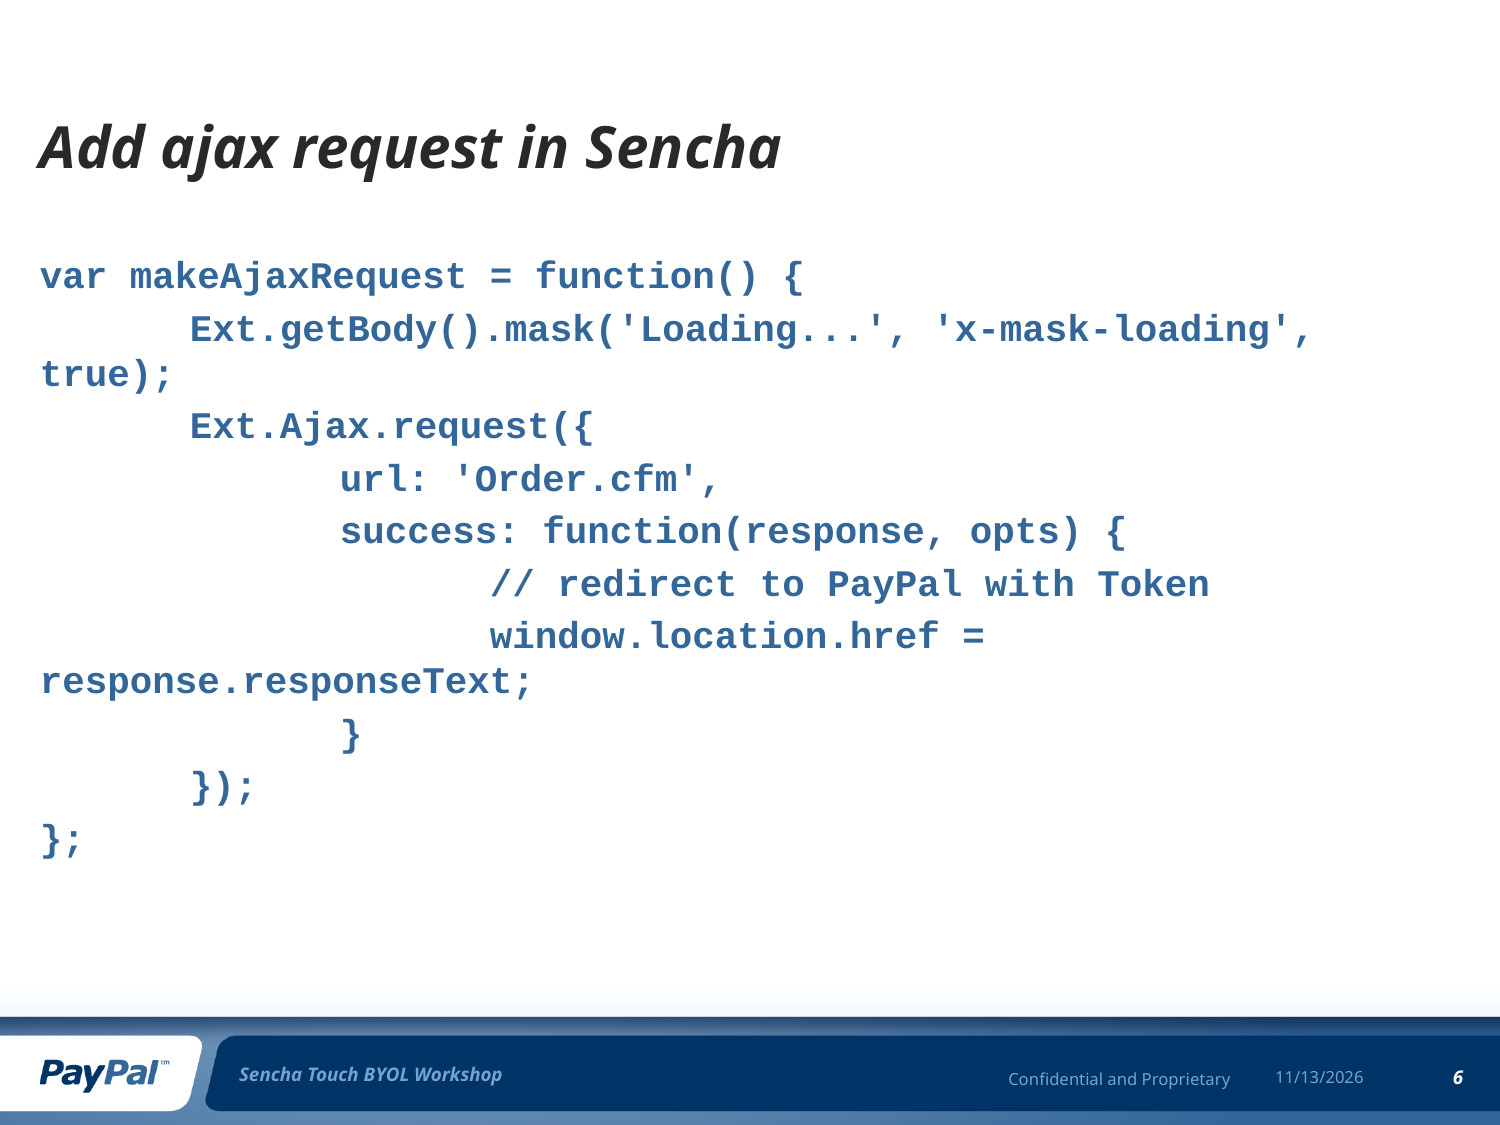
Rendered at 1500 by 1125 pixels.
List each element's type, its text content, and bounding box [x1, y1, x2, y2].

title Add ajax request in Sencha [24, 18, 1478, 188]
picture [0, 0, 1500, 1125]
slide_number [1243, 1048, 1378, 1109]
list var makeAjaxRequest = function() { Ext.getBody().mask('Loading...', 'x-mask-loading', true); Ext.Ajax.request({ url: 'Order.cfm', success: function(response, opts) { // redirect to PayPal with Token window.location.href = response.responseText; } }); }; [24, 243, 1482, 987]
slide_number 6 [1378, 1048, 1479, 1109]
footer Sencha Touch BYOL Workshop [224, 1045, 1245, 1106]
